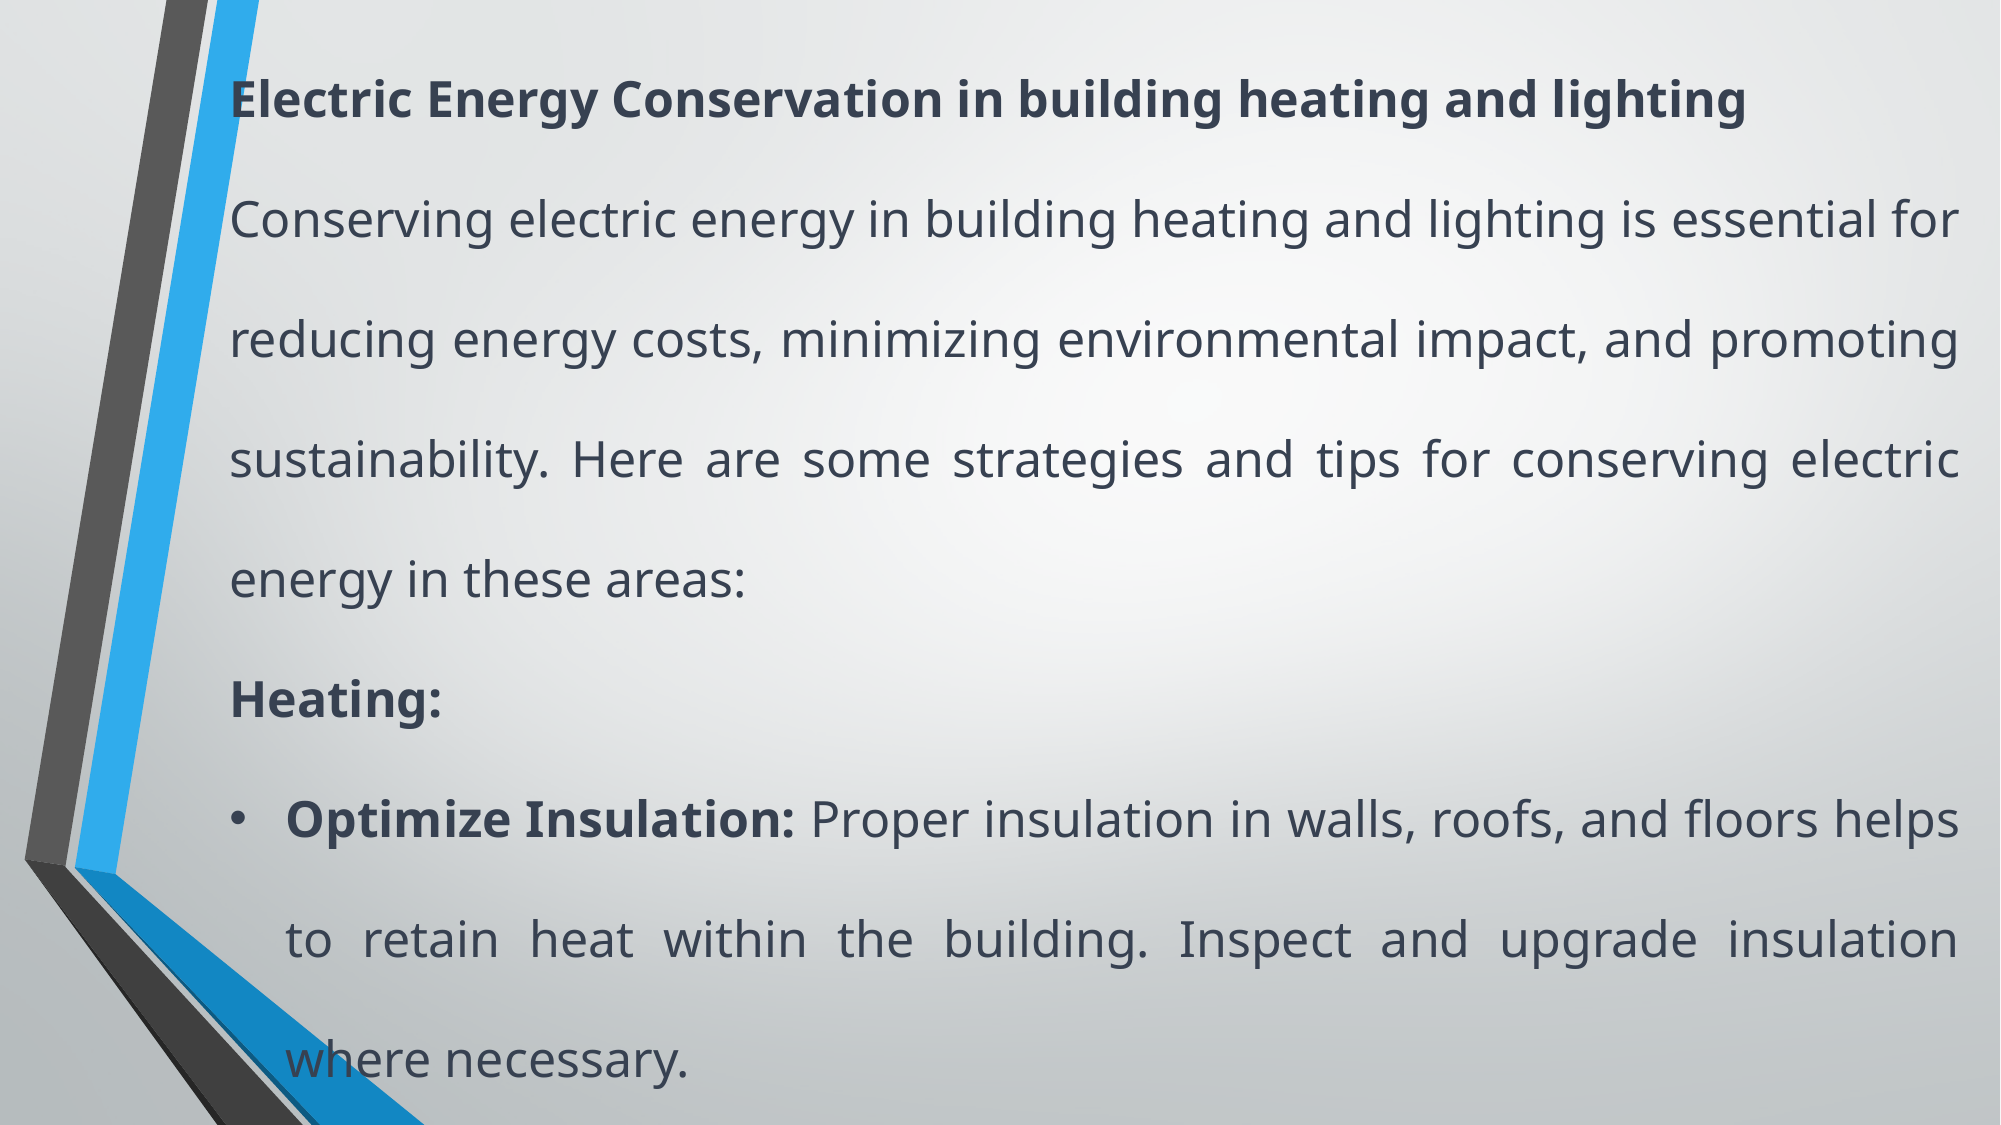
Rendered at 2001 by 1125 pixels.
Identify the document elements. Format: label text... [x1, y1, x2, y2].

text_box Electric Energy Conservation in building heating and lighting Conserving electric energy in building heating and lighting is essential for reducing energy costs, minimizing environmental impact, and promoting sustainability. Here are some strategies and tips for conserving electric energy in these areas: Heating: Optimize Insulation: Proper insulation in walls, roofs, and floors helps to retain heat within the building. Inspect and upgrade insulation where necessary. Seal Air Leaks: Seal gaps and cracks in windows, doors, and building envelope to prevent cold drafts and heat loss. [214, 0, 1976, 1125]
